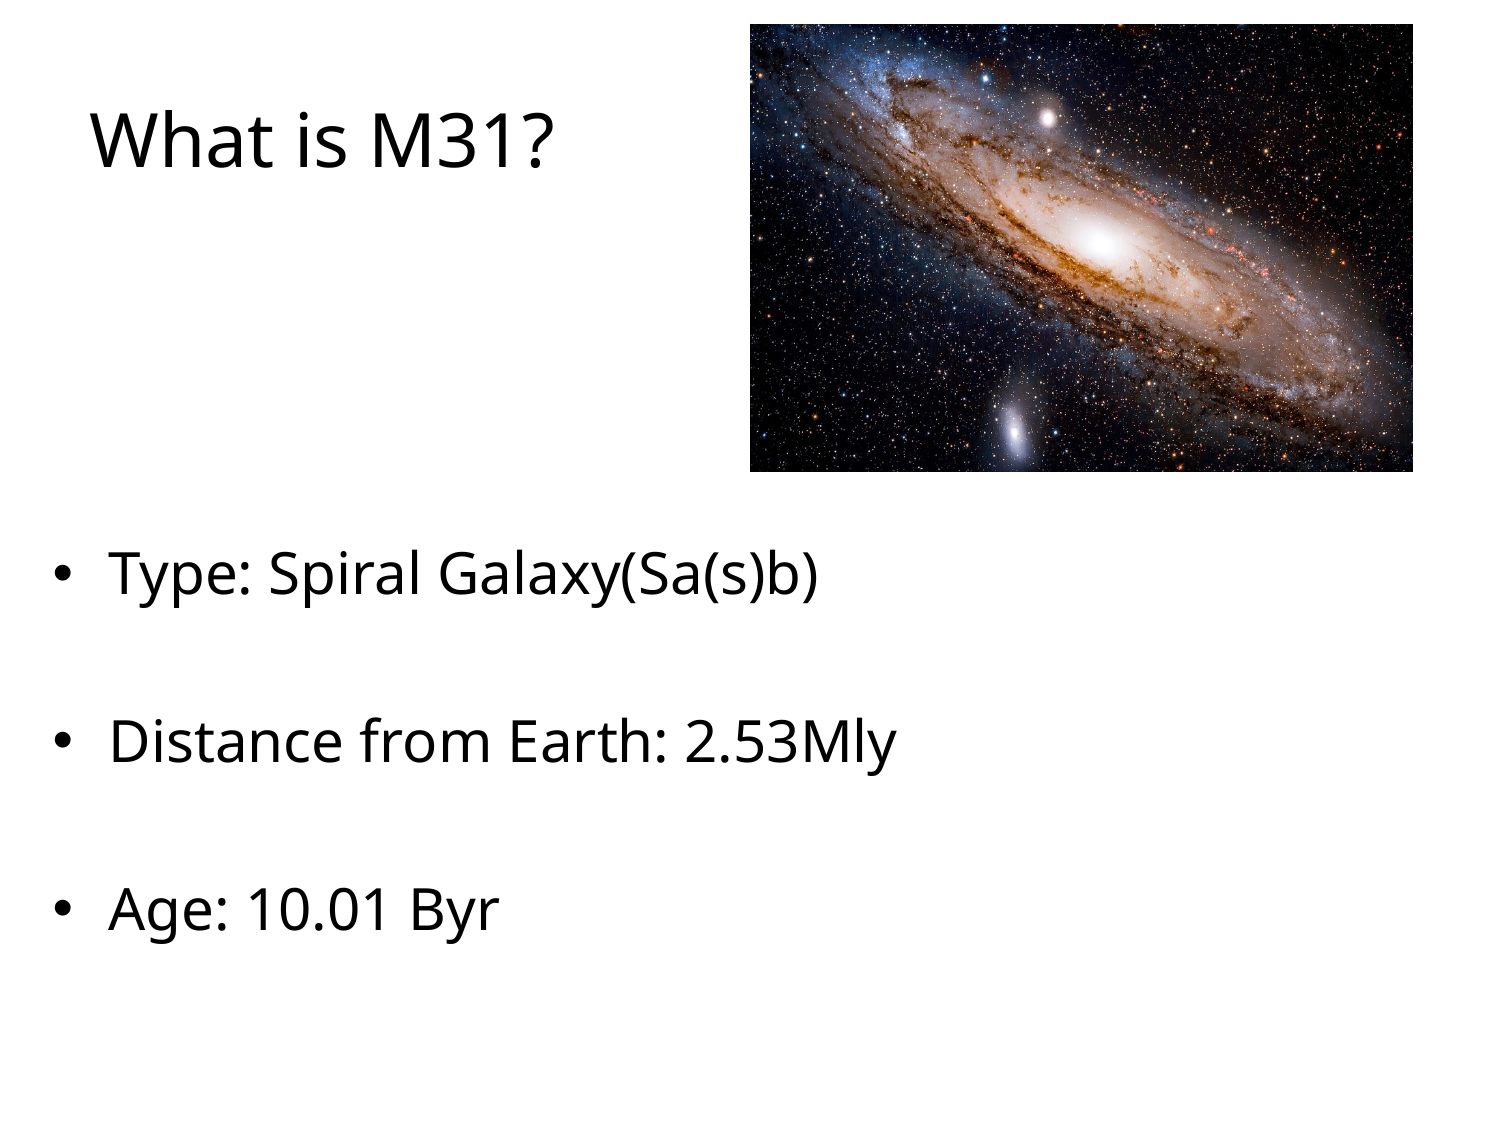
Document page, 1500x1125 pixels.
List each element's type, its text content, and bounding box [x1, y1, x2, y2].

text_box What is M31? [75, 45, 638, 233]
picture [749, 24, 1413, 473]
text_box Type: Spiral Galaxy(Sa(s)b) Distance from Earth: 2.53Mly Age: 10.01 Byr [37, 525, 1138, 1093]
